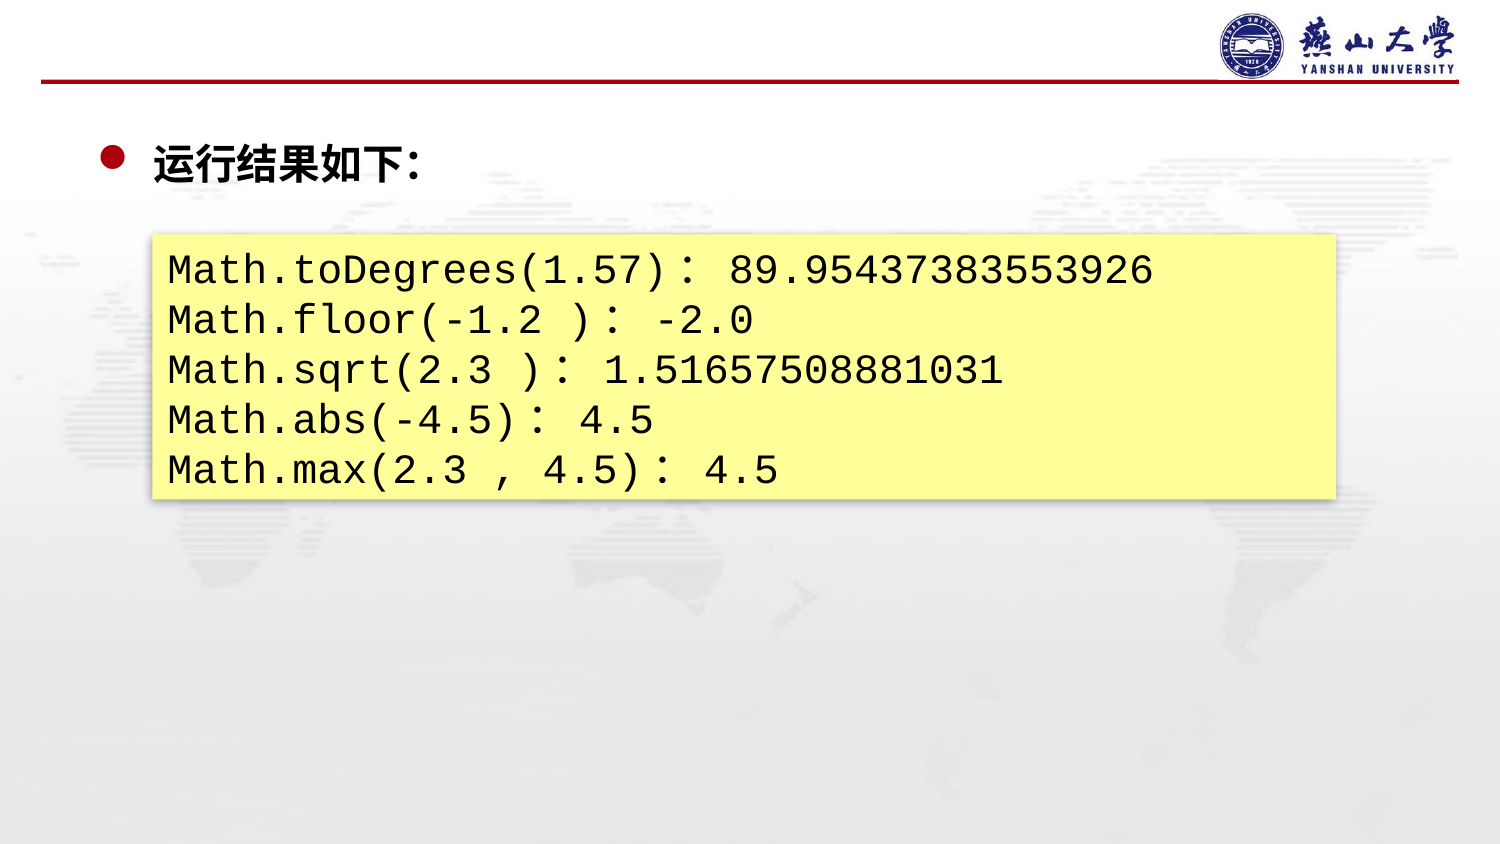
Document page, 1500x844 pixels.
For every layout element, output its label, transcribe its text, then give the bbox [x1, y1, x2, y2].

picture [0, 1, 1500, 844]
list 运行结果如下： [81, 105, 1500, 739]
text_box Math.toDegrees(1.57)：89.95437383553926 Math.floor(-1.2 )：-2.0 Math.sqrt(2.3 )：1.51657508881031 Math.abs(-4.5)：4.5 Math.max(2.3 , 4.5)：4.5 [152, 234, 1336, 500]
